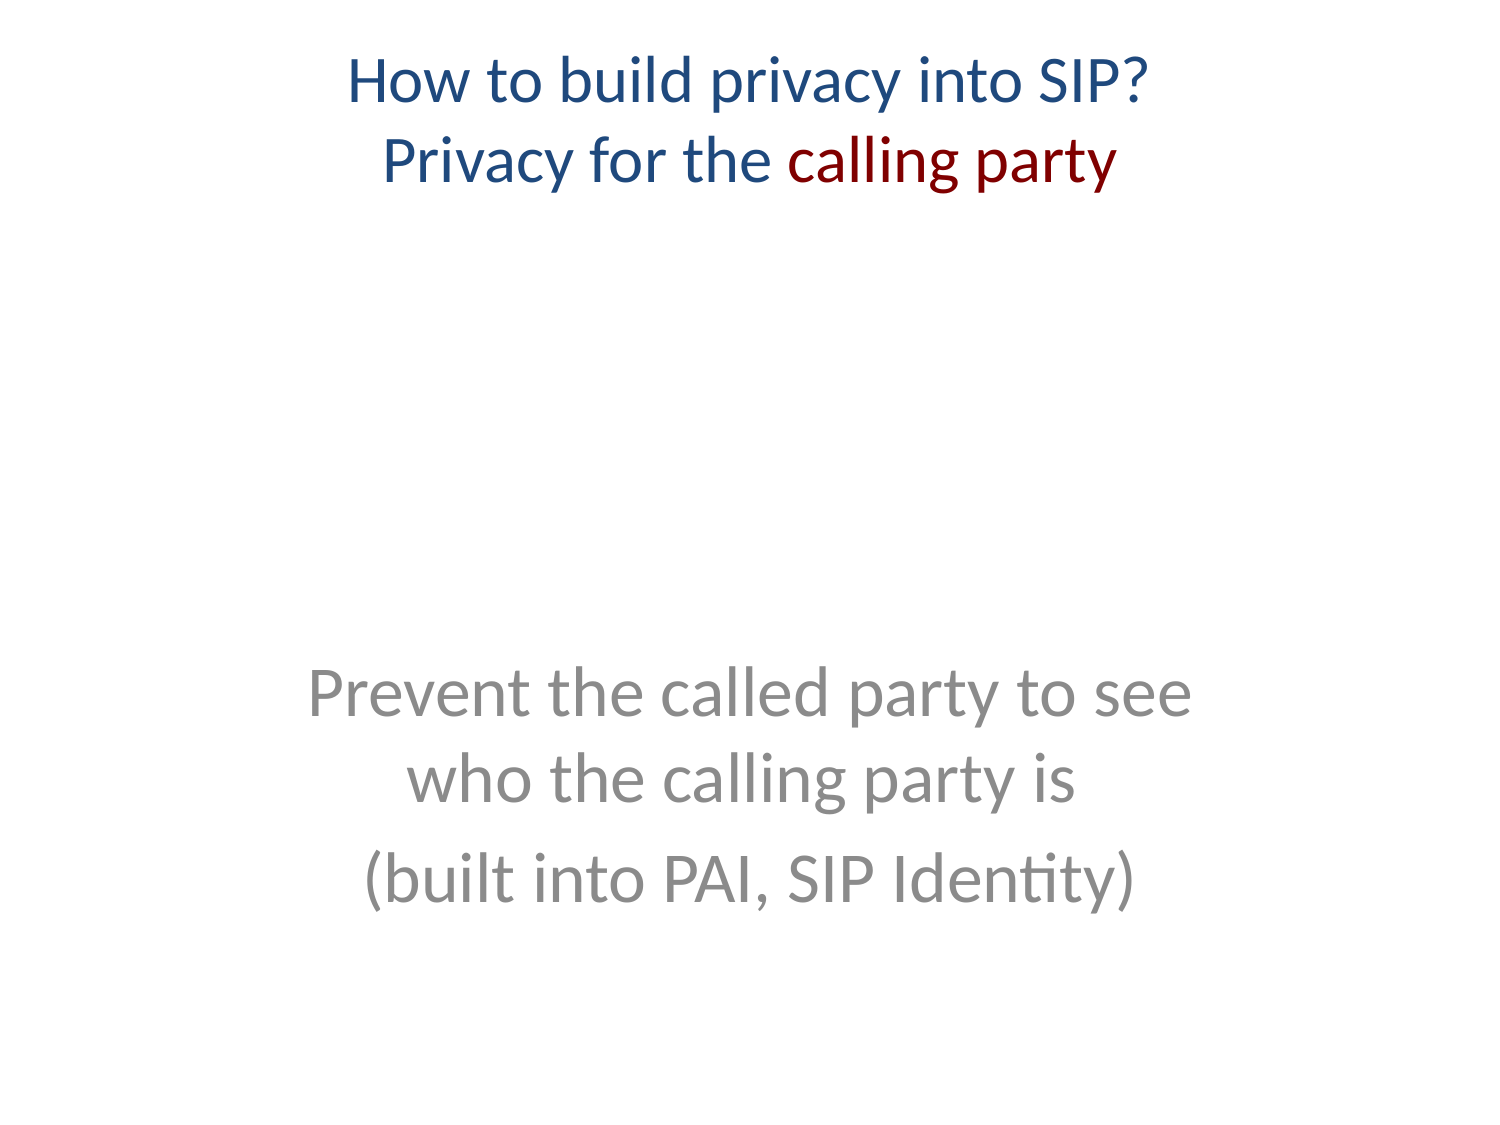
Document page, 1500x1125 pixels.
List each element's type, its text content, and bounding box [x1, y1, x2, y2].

subtitle Prevent the called party to see who the calling party is (built into PAI, SIP Identity) [224, 637, 1276, 926]
text_box How to build privacy into SIP? Privacy for the calling party [112, 0, 1388, 237]
